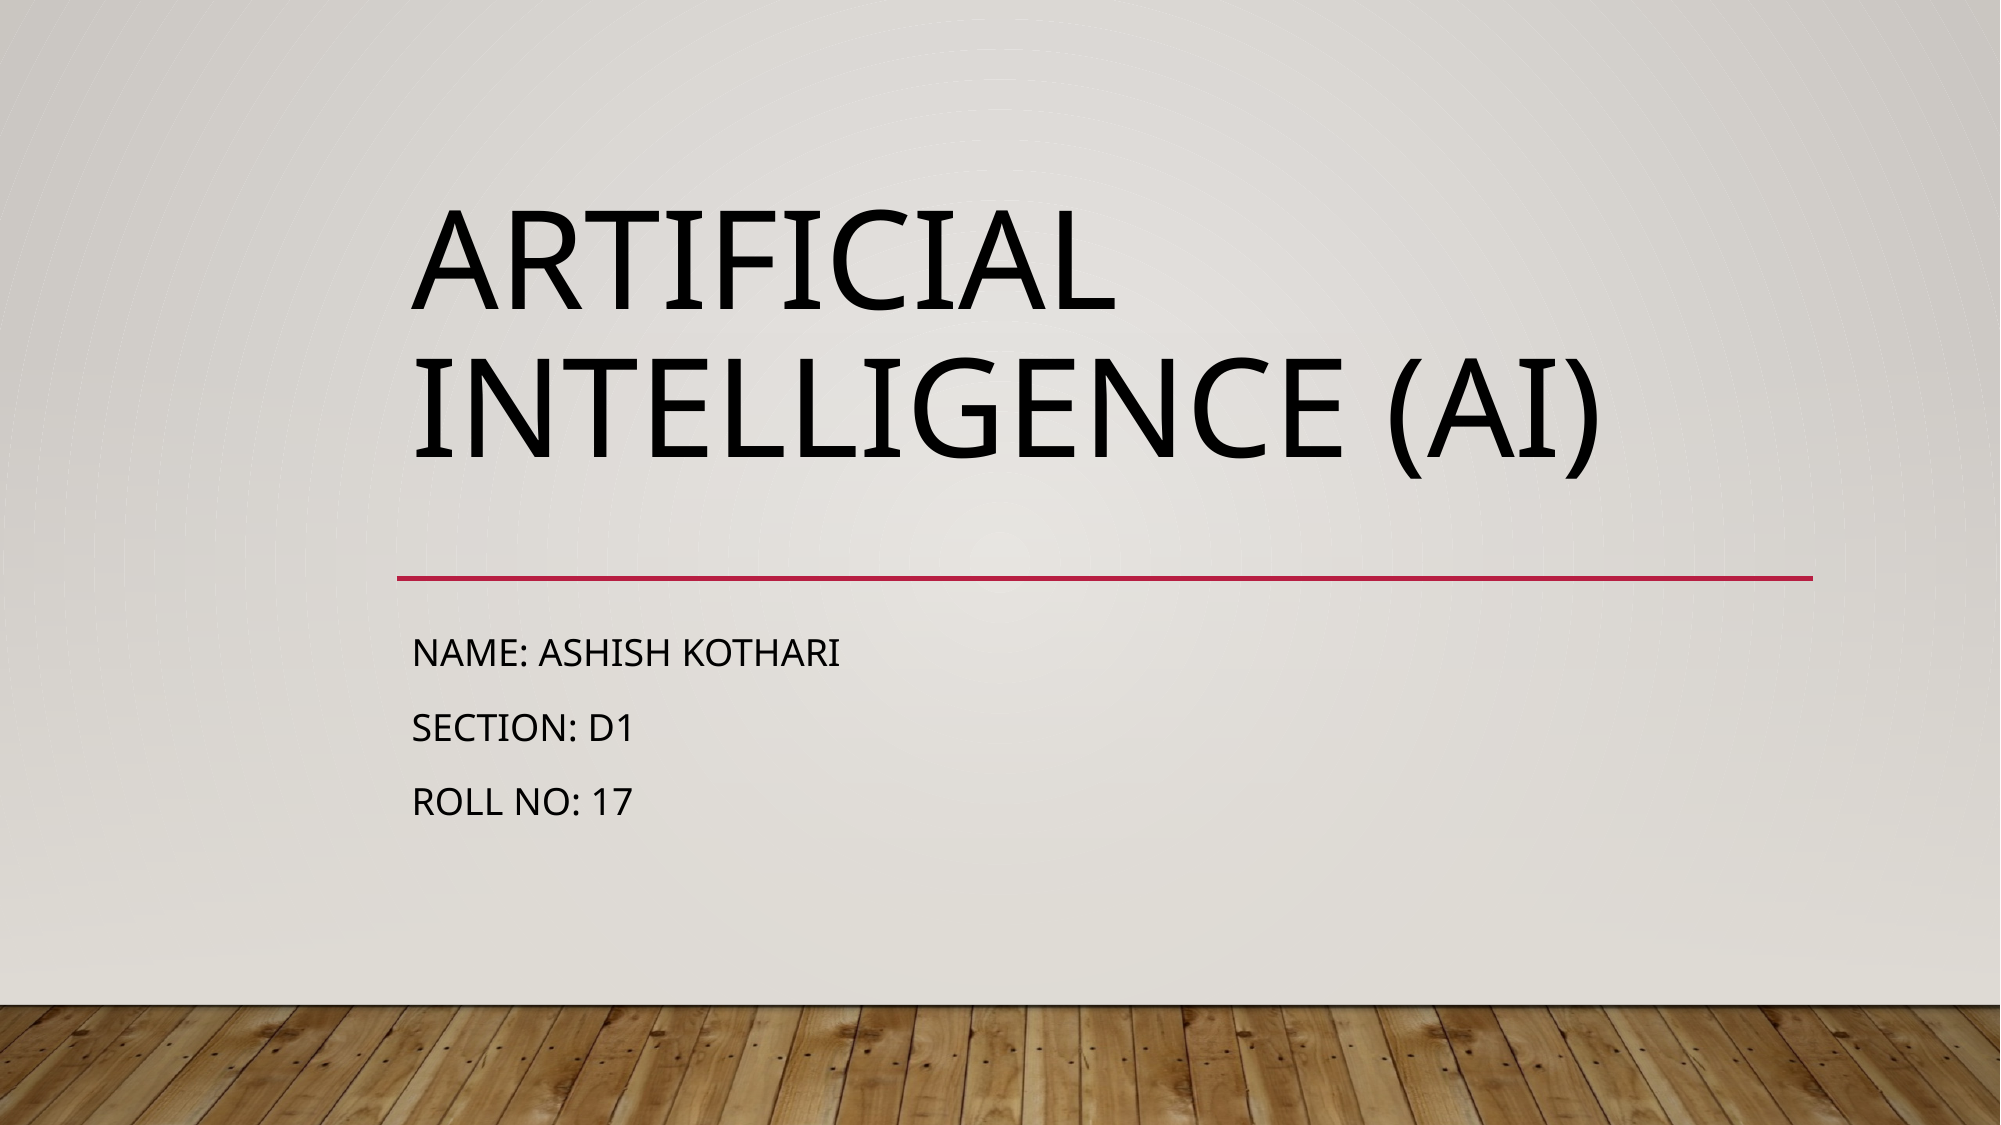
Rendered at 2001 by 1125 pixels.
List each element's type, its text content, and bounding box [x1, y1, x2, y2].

subtitle Name: Ashish Kothari Section: d1 Roll no: 17 [396, 604, 1814, 861]
title Artificial intelligence (AI) [396, 131, 1814, 488]
picture [0, 1005, 2000, 1125]
